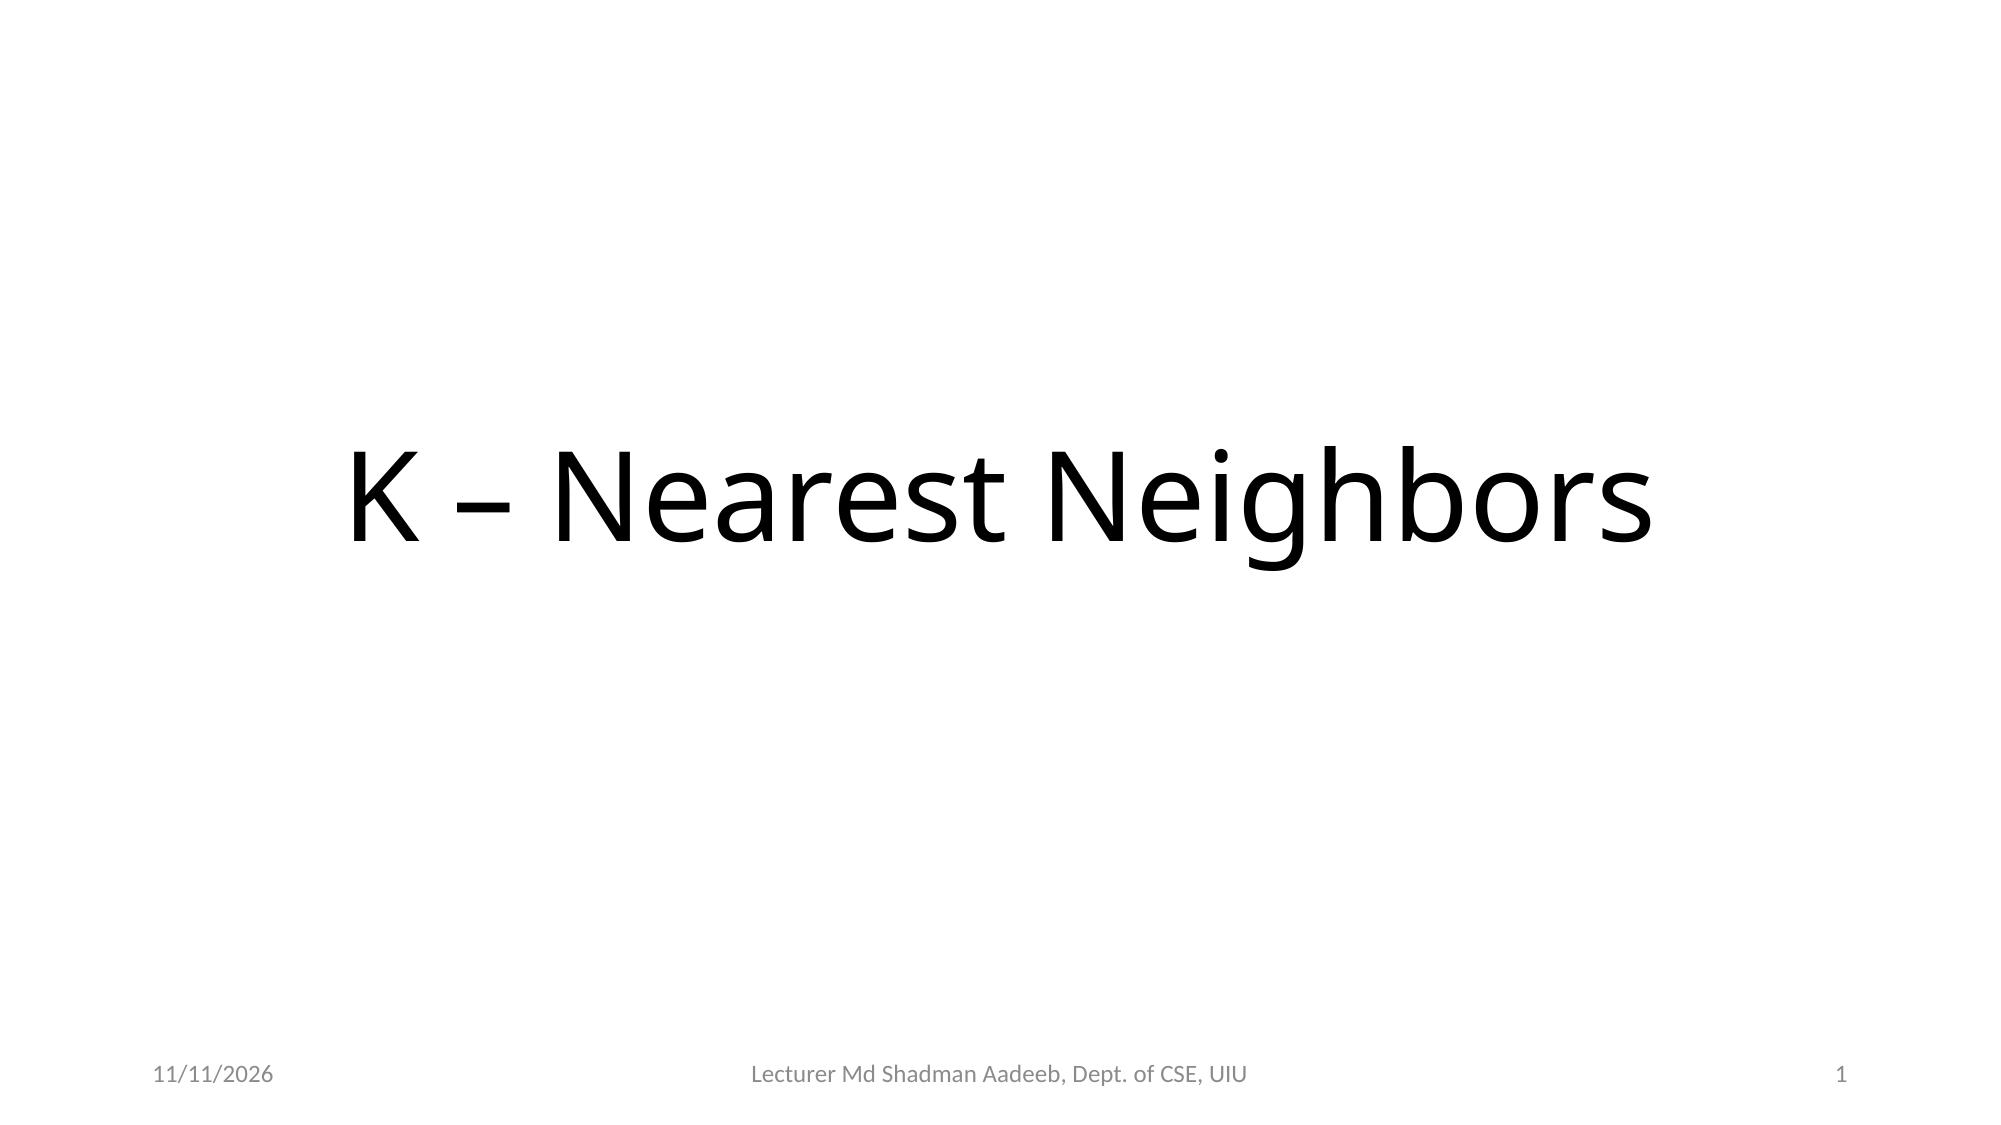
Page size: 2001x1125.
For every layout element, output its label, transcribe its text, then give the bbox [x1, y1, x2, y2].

slide_number 1 [1412, 1042, 1863, 1103]
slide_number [137, 1042, 588, 1103]
footer Lecturer Md Shadman Aadeeb, Dept. of CSE, UIU [662, 1042, 1338, 1103]
title K – Nearest Neighbors [249, 184, 1750, 576]
